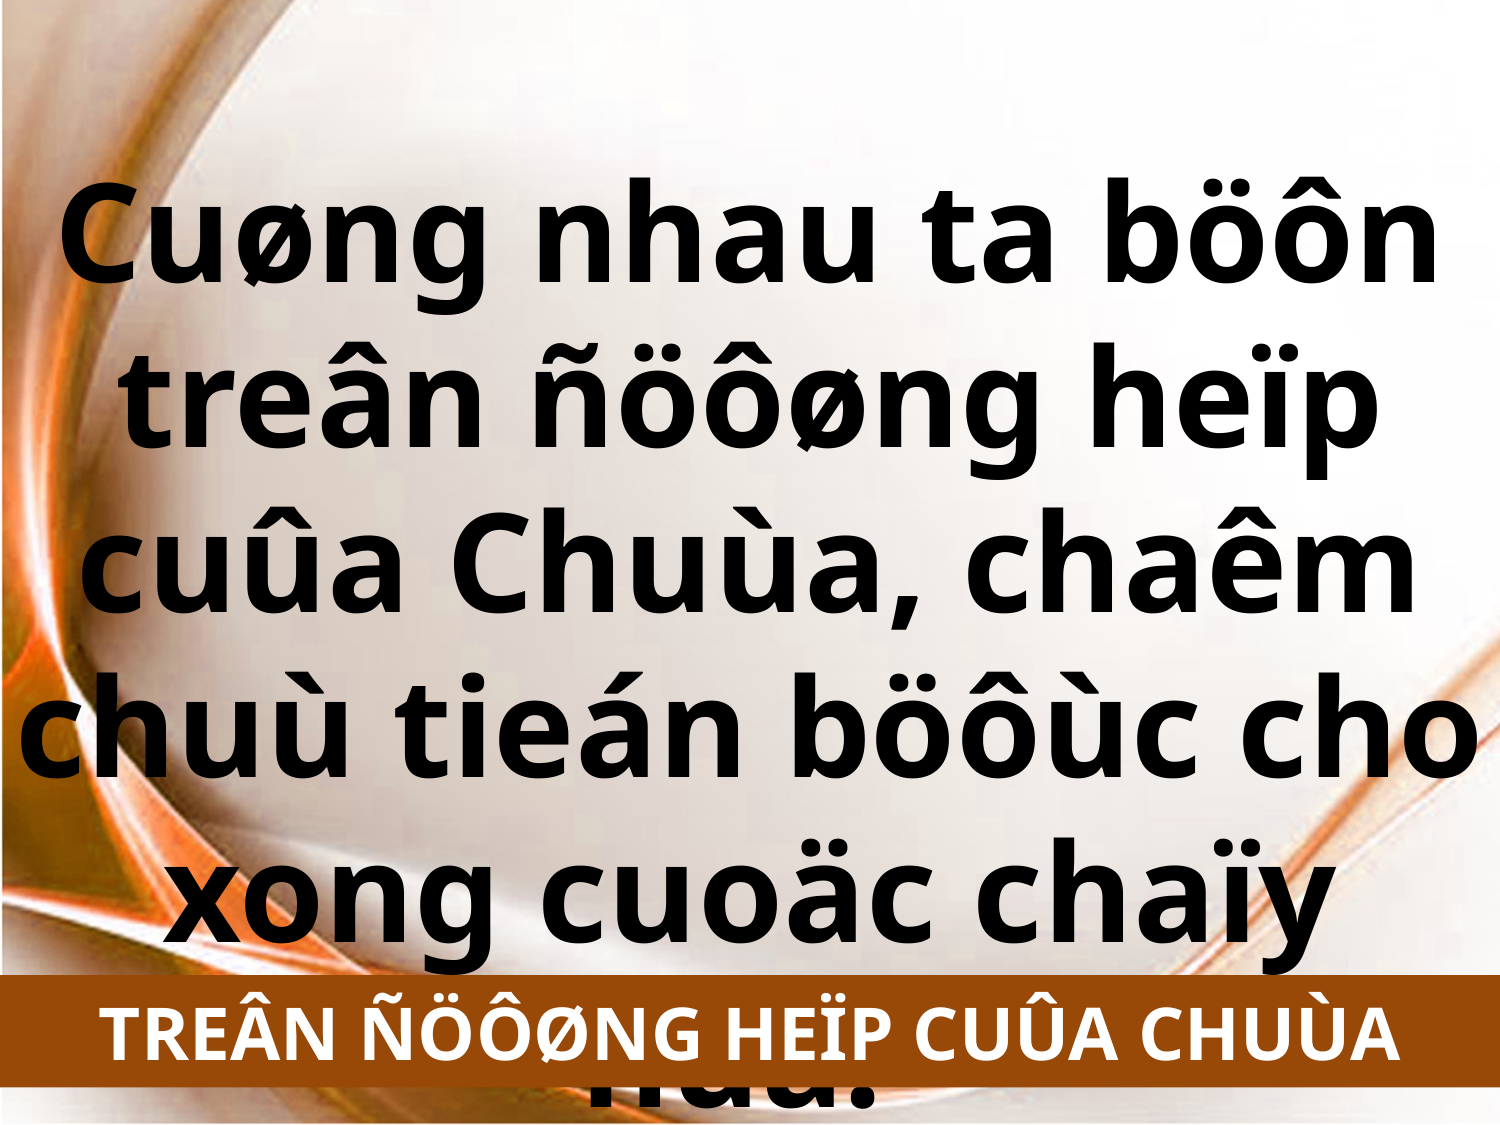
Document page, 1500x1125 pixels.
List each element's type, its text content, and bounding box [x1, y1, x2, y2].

text_box TREÂN ÑÖÔØNG HEÏP CUÛA CHUÙA [0, 975, 1500, 1088]
text_box Cuøng nhau ta böôn treân ñöôøng heïp cuûa Chuùa, chaêm chuù tieán böôùc cho xong cuoäc chaïy ñua. [0, 1088, 1500, 1125]
picture [0, 0, 1500, 137]
text_box Cuøng nhau ta böôn treân ñöôøng heïp cuûa Chuùa, chaêm chuù tieán böôùc cho xong cuoäc chaïy ñua. [0, 137, 1500, 975]
